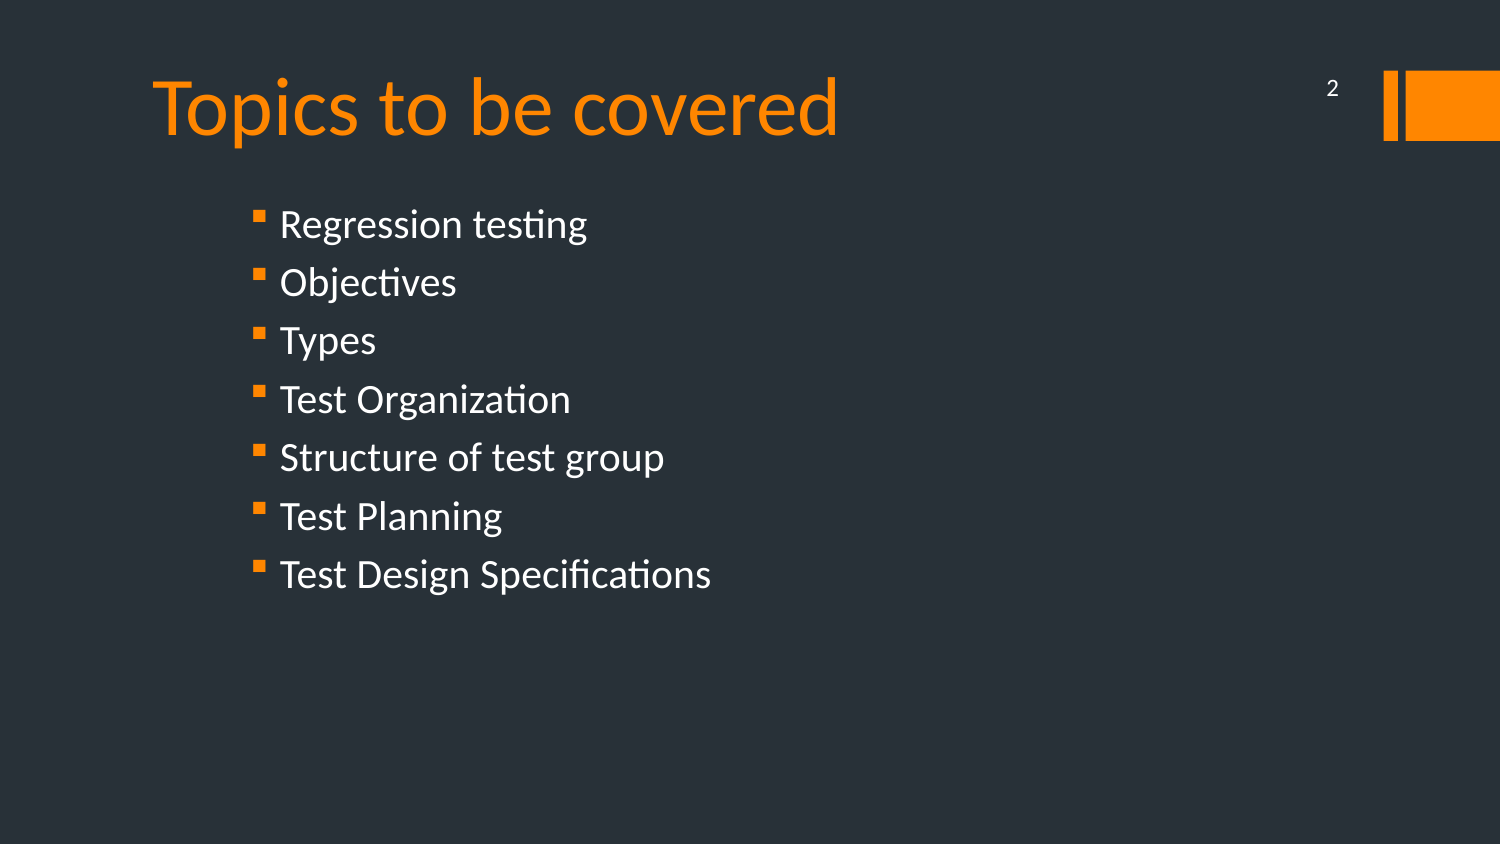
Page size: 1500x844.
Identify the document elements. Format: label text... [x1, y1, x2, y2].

list Regression testing Objectives Types Test Organization Structure of test group Test Planning Test Design Specifications [182, 188, 746, 714]
slide_number 2 [1199, 67, 1355, 105]
title Topics to be covered [137, 109, 1350, 260]
